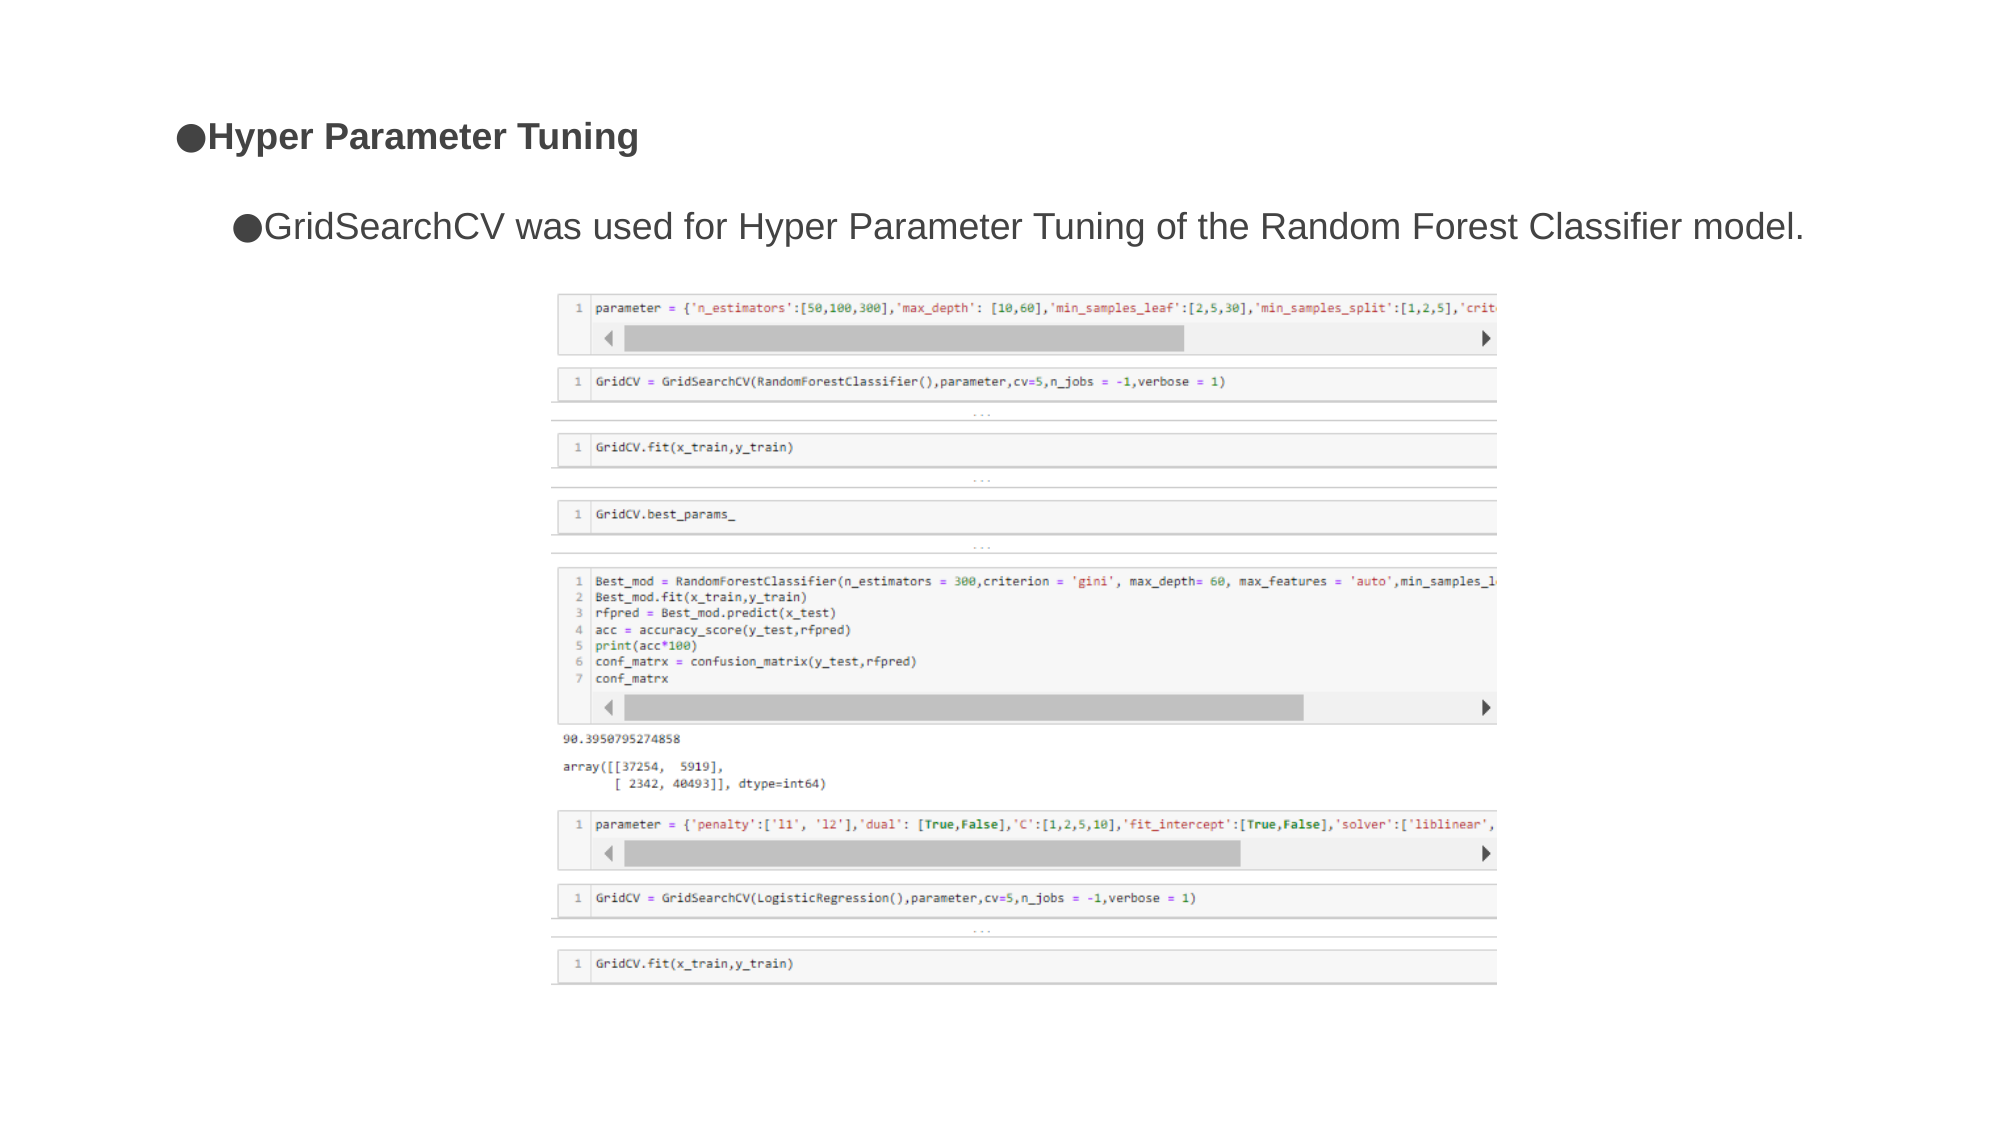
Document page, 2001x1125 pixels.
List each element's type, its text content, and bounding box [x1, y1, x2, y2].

picture [551, 285, 1498, 989]
list Hyper Parameter Tuning GridSearchCV was used for Hyper Parameter Tuning of the Random Forest Classifier model. [174, 101, 1825, 719]
